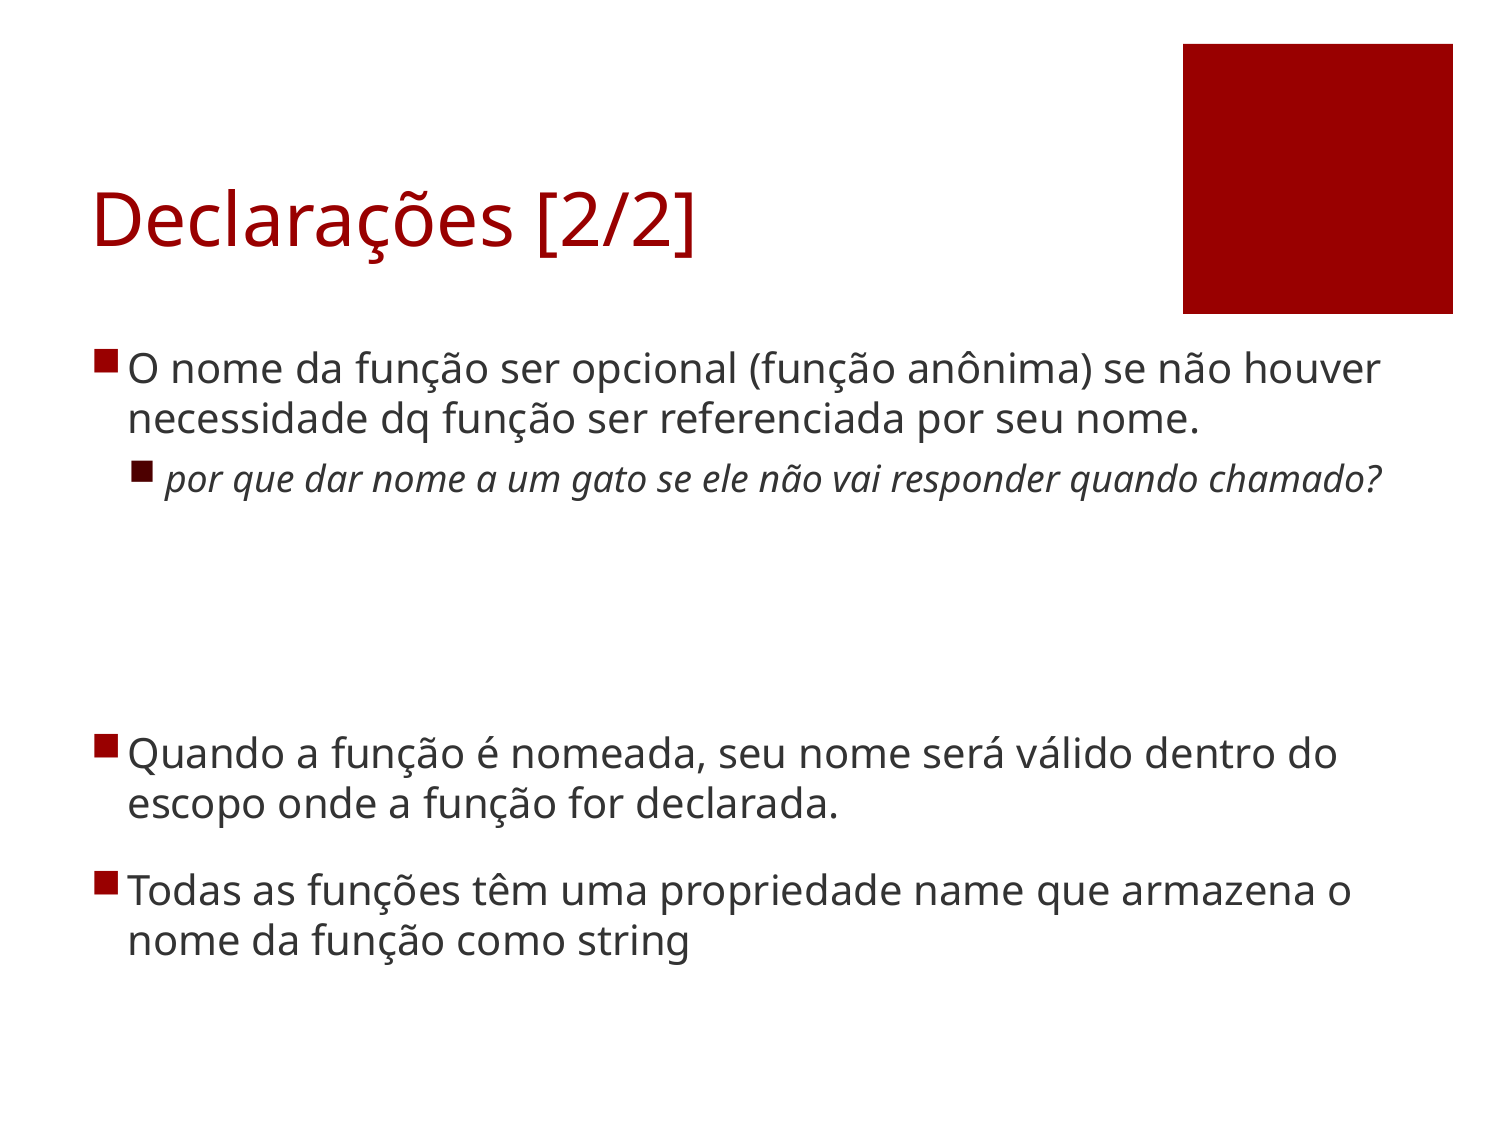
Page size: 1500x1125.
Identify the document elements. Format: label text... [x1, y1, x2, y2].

title Declarações [2/2] [75, 81, 1143, 269]
list O nome da função ser opcional (função anônima) se não houver necessidade dq função ser referenciada por seu nome. por que dar nome a um gato se ele não vai responder quando chamado? Quando a função é nomeada, seu nome será válido dentro do escopo onde a função for declarada. Todas as funções têm uma propriedade name que armazena o nome da função como string [75, 334, 1453, 1005]
